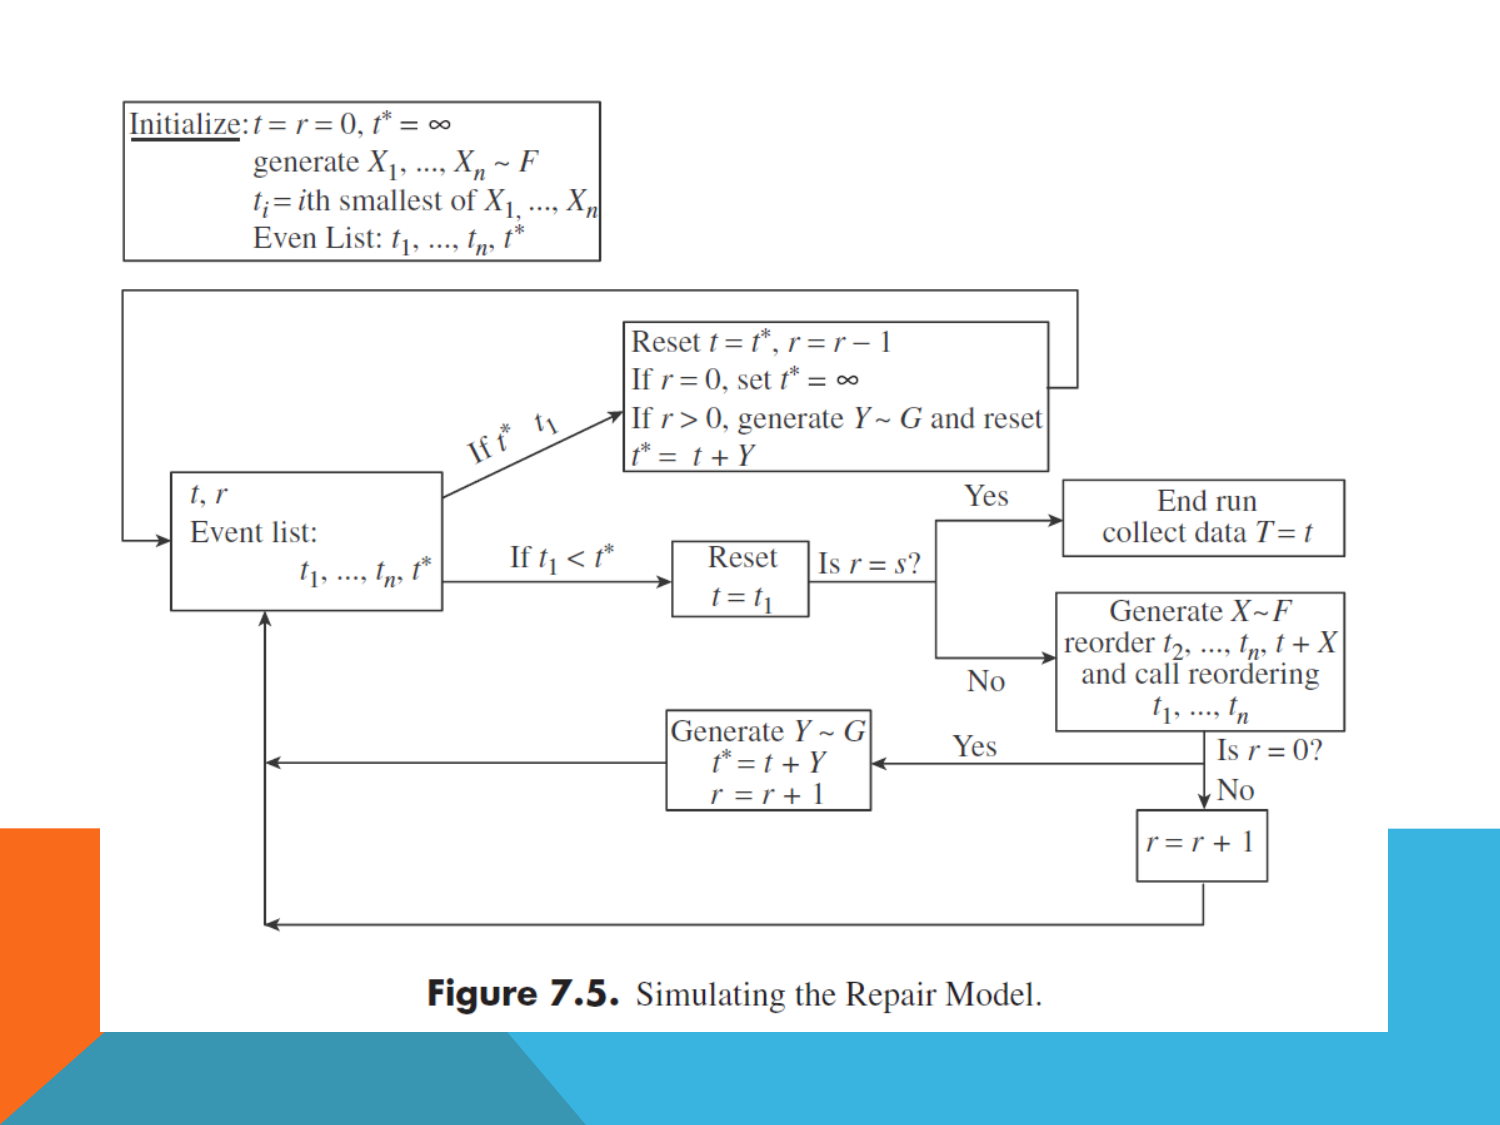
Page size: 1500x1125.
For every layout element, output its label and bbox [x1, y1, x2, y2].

picture [100, 84, 1389, 1032]
